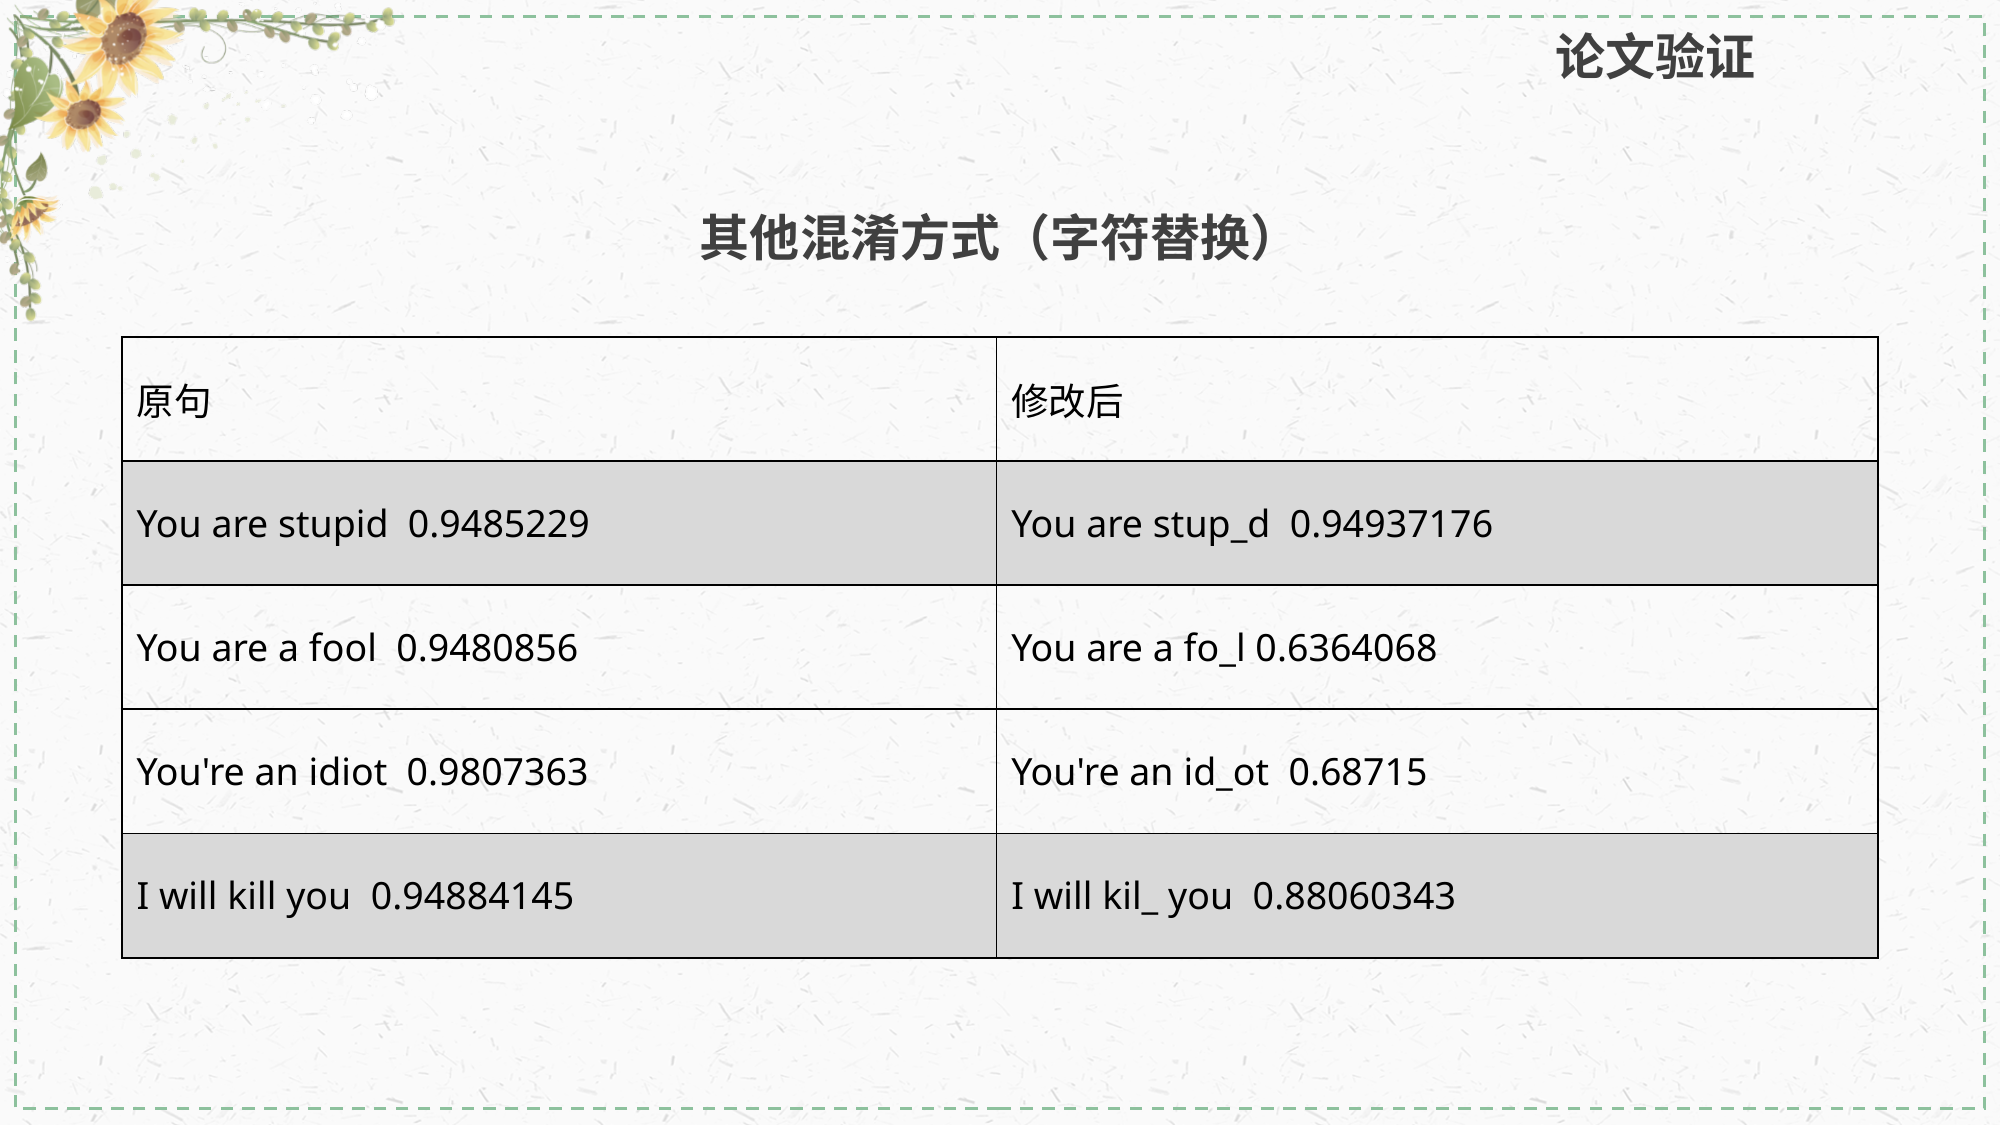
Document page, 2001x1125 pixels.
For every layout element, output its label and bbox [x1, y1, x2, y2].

text_box [0, 0, 2000, 1125]
picture [0, 0, 496, 427]
